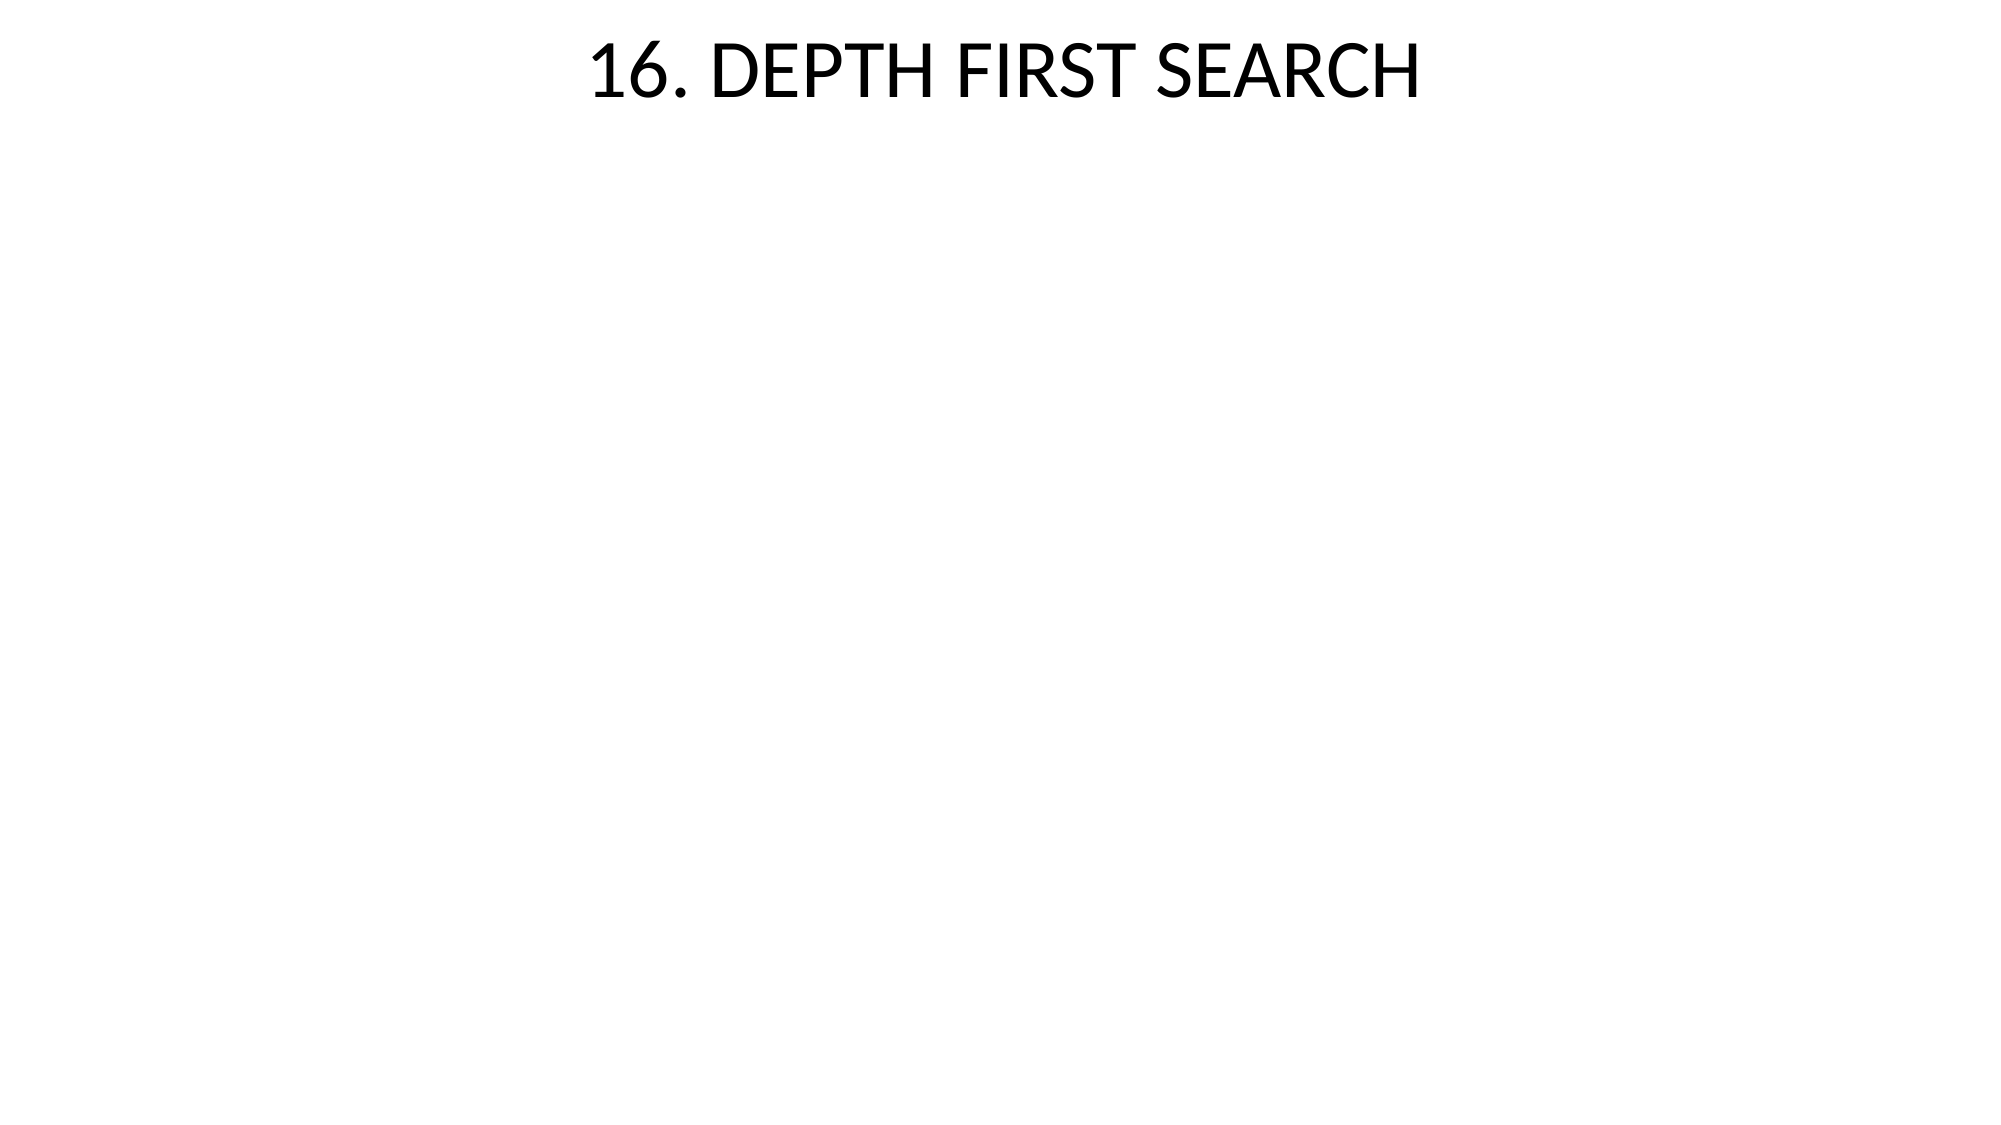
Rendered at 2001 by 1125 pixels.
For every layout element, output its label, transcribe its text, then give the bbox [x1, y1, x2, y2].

subtitle 16. DEPTH FIRST SEARCH [77, 17, 1931, 1048]
